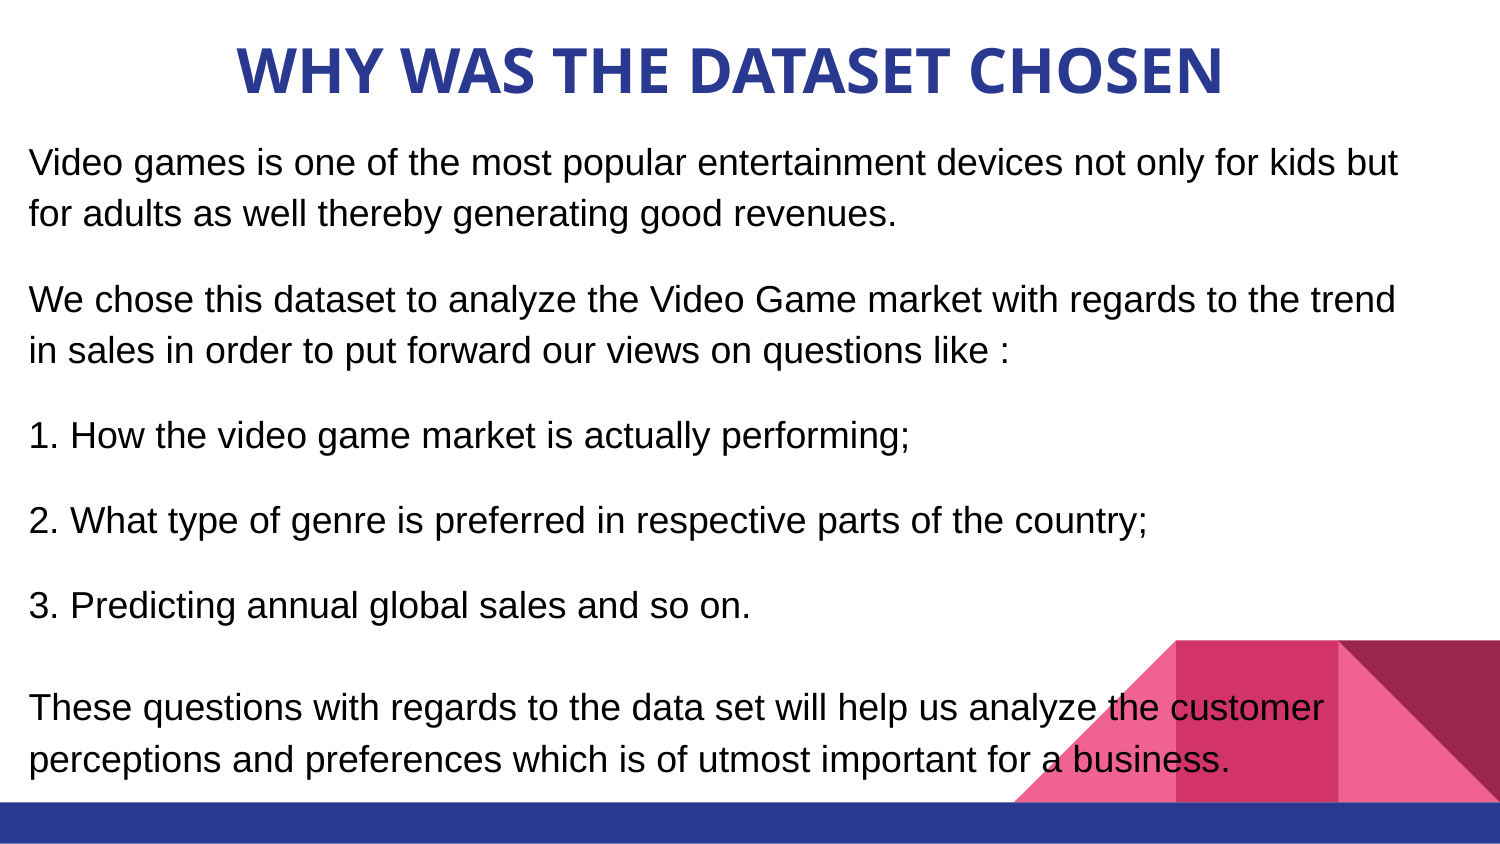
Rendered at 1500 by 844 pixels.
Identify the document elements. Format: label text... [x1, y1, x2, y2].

title WHY WAS THE DATASET CHOSEN [32, 16, 1431, 115]
list Video games is one of the most popular entertainment devices not only for kids but for adults as well thereby generating good revenues. We chose this dataset to analyze the Video Game market with regards to the trend in sales in order to put forward our views on questions like : 1. How the video game market is actually performing; 2. What type of genre is preferred in respective parts of the country; 3. Predicting annual global sales and so on. These questions with regards to the data set will help us analyze the customer perceptions and preferences which is of utmost important for a business. [13, 115, 1449, 756]
